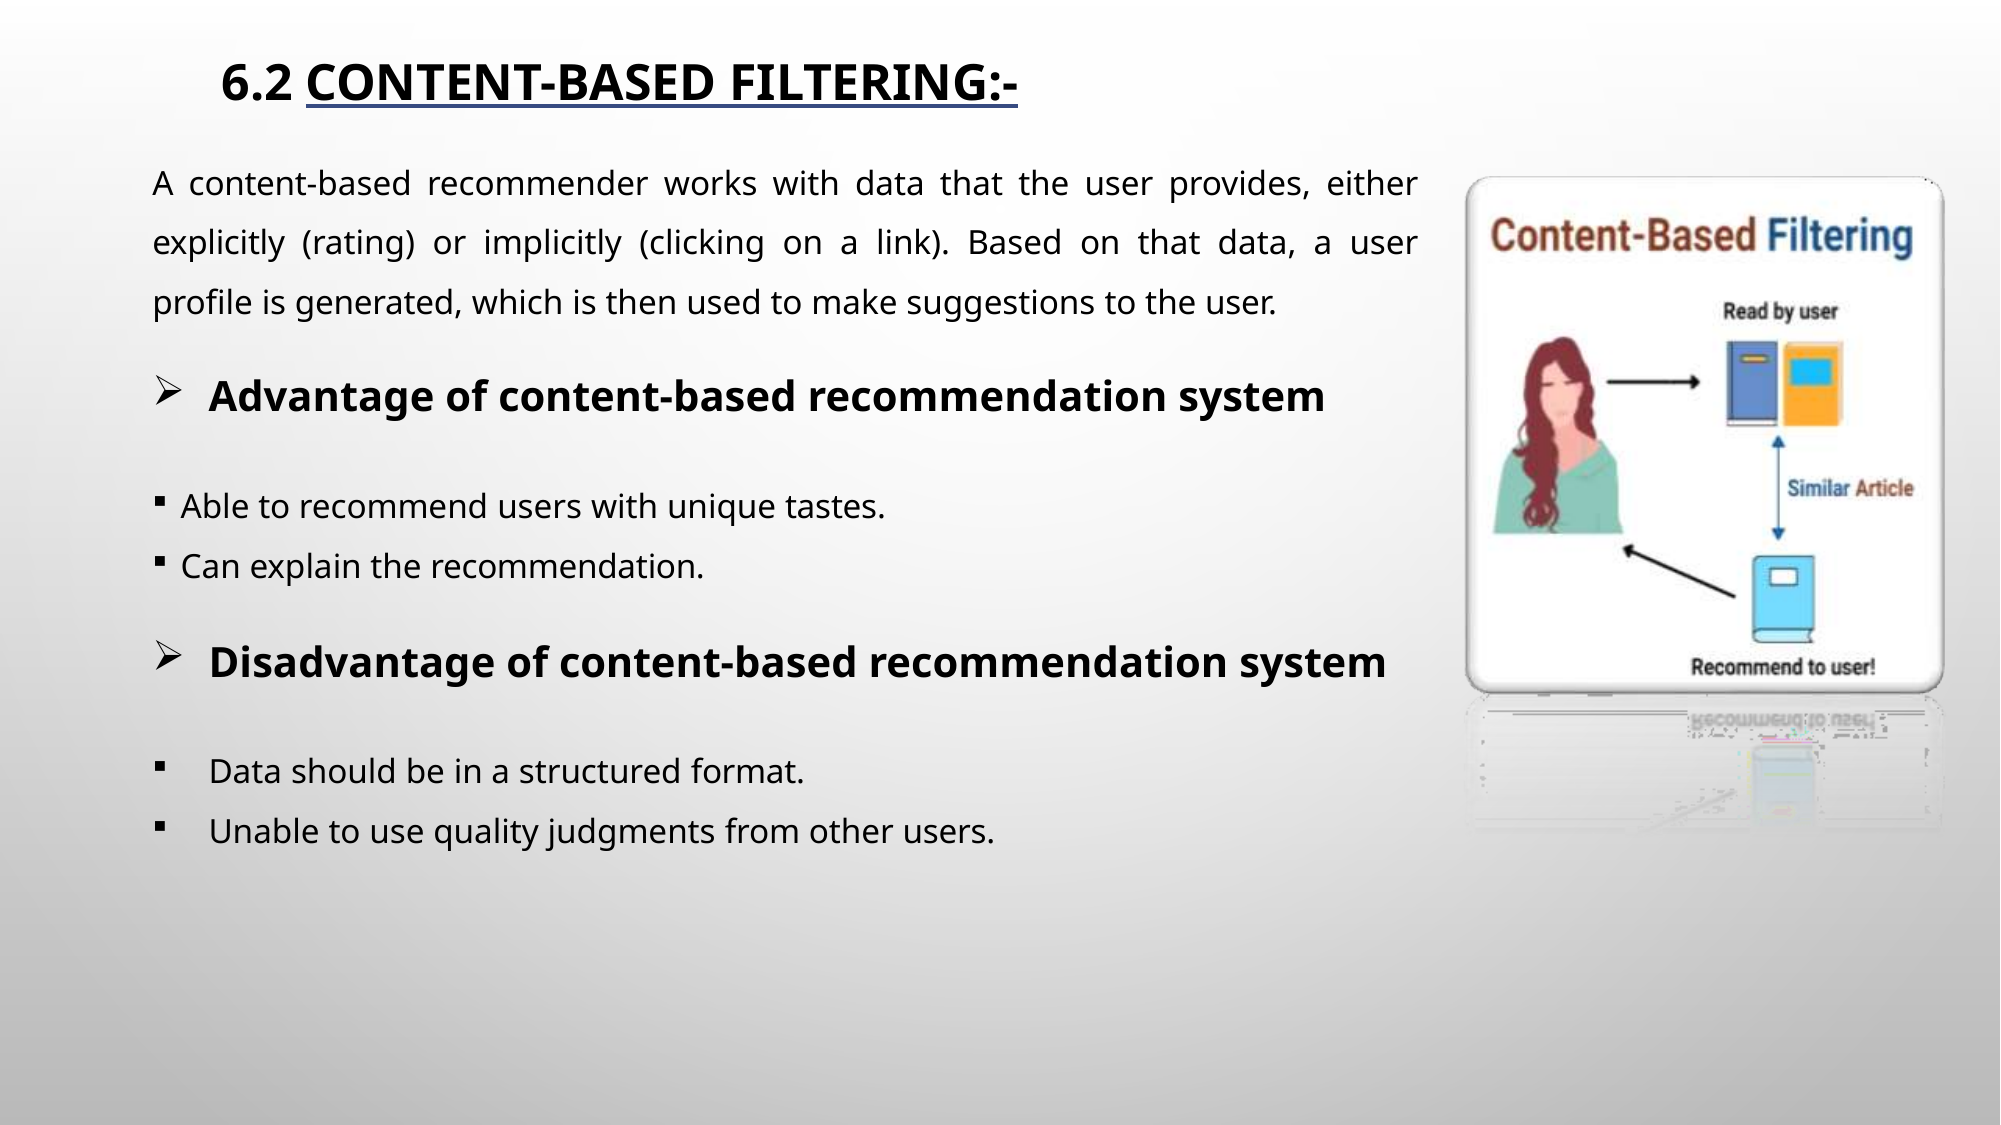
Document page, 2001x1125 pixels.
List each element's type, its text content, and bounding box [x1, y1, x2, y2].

title 6.2 Content-Based Filtering:- [150, 0, 1088, 139]
picture [0, 0, 2000, 1125]
text_box A content-based recommender works with data that the user provides, either explicitly (rating) or implicitly (clicking on a link). Based on that data, a user profile is generated, which is then used to make suggestions to the user. Advantage of content-based recommendation system Able to recommend users with unique tastes. Can explain the recommendation. Disadvantage of content-based recommendation system Data should be in a structured format. Unable to use quality judgments from other users. [150, 139, 1420, 851]
